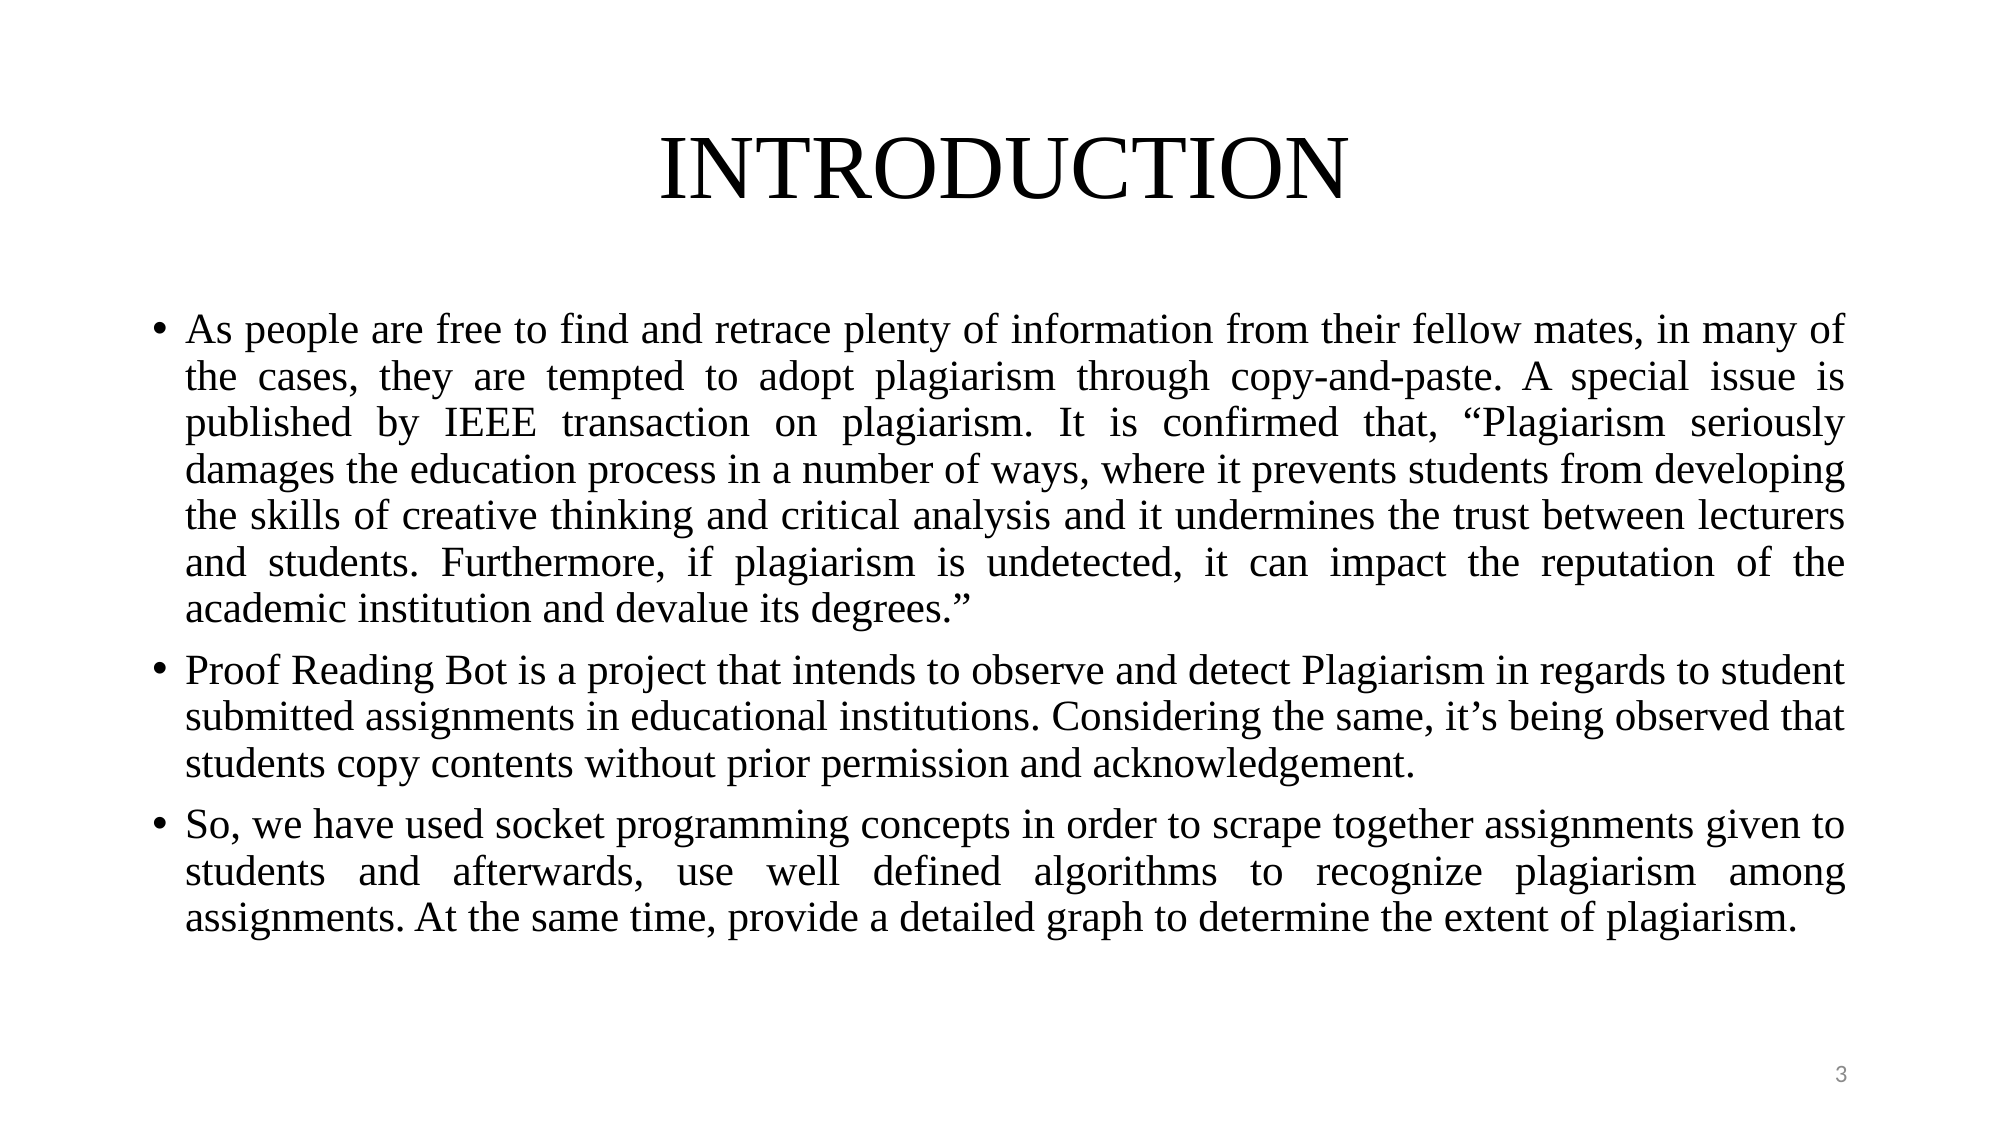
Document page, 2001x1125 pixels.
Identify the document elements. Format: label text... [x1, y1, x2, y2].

list As people are free to find and retrace plenty of information from their fellow mates, in many of the cases, they are tempted to adopt plagiarism through copy-and-paste. A special issue is published by IEEE transaction on plagiarism. It is confirmed that, “Plagiarism seriously damages the education process in a number of ways, where it prevents students from developing the skills of creative thinking and critical analysis and it undermines the trust between lecturers and students. Furthermore, if plagiarism is undetected, it can impact the reputation of the academic institution and devalue its degrees.” Proof Reading Bot is a project that intends to observe and detect Plagiarism in regards to student submitted assignments in educational institutions. Considering the same, it’s being observed that students copy contents without prior permission and acknowledgement. So, we have used socket programming concepts in order to scrape together assignments given to students and afterwards, use well defined algorithms to recognize plagiarism among assignments. At the same time, provide a detailed graph to determine the extent of plagiarism. [137, 299, 1863, 1048]
slide_number 3 [1412, 1042, 1863, 1103]
title INTRODUCTION [137, 59, 1863, 278]
